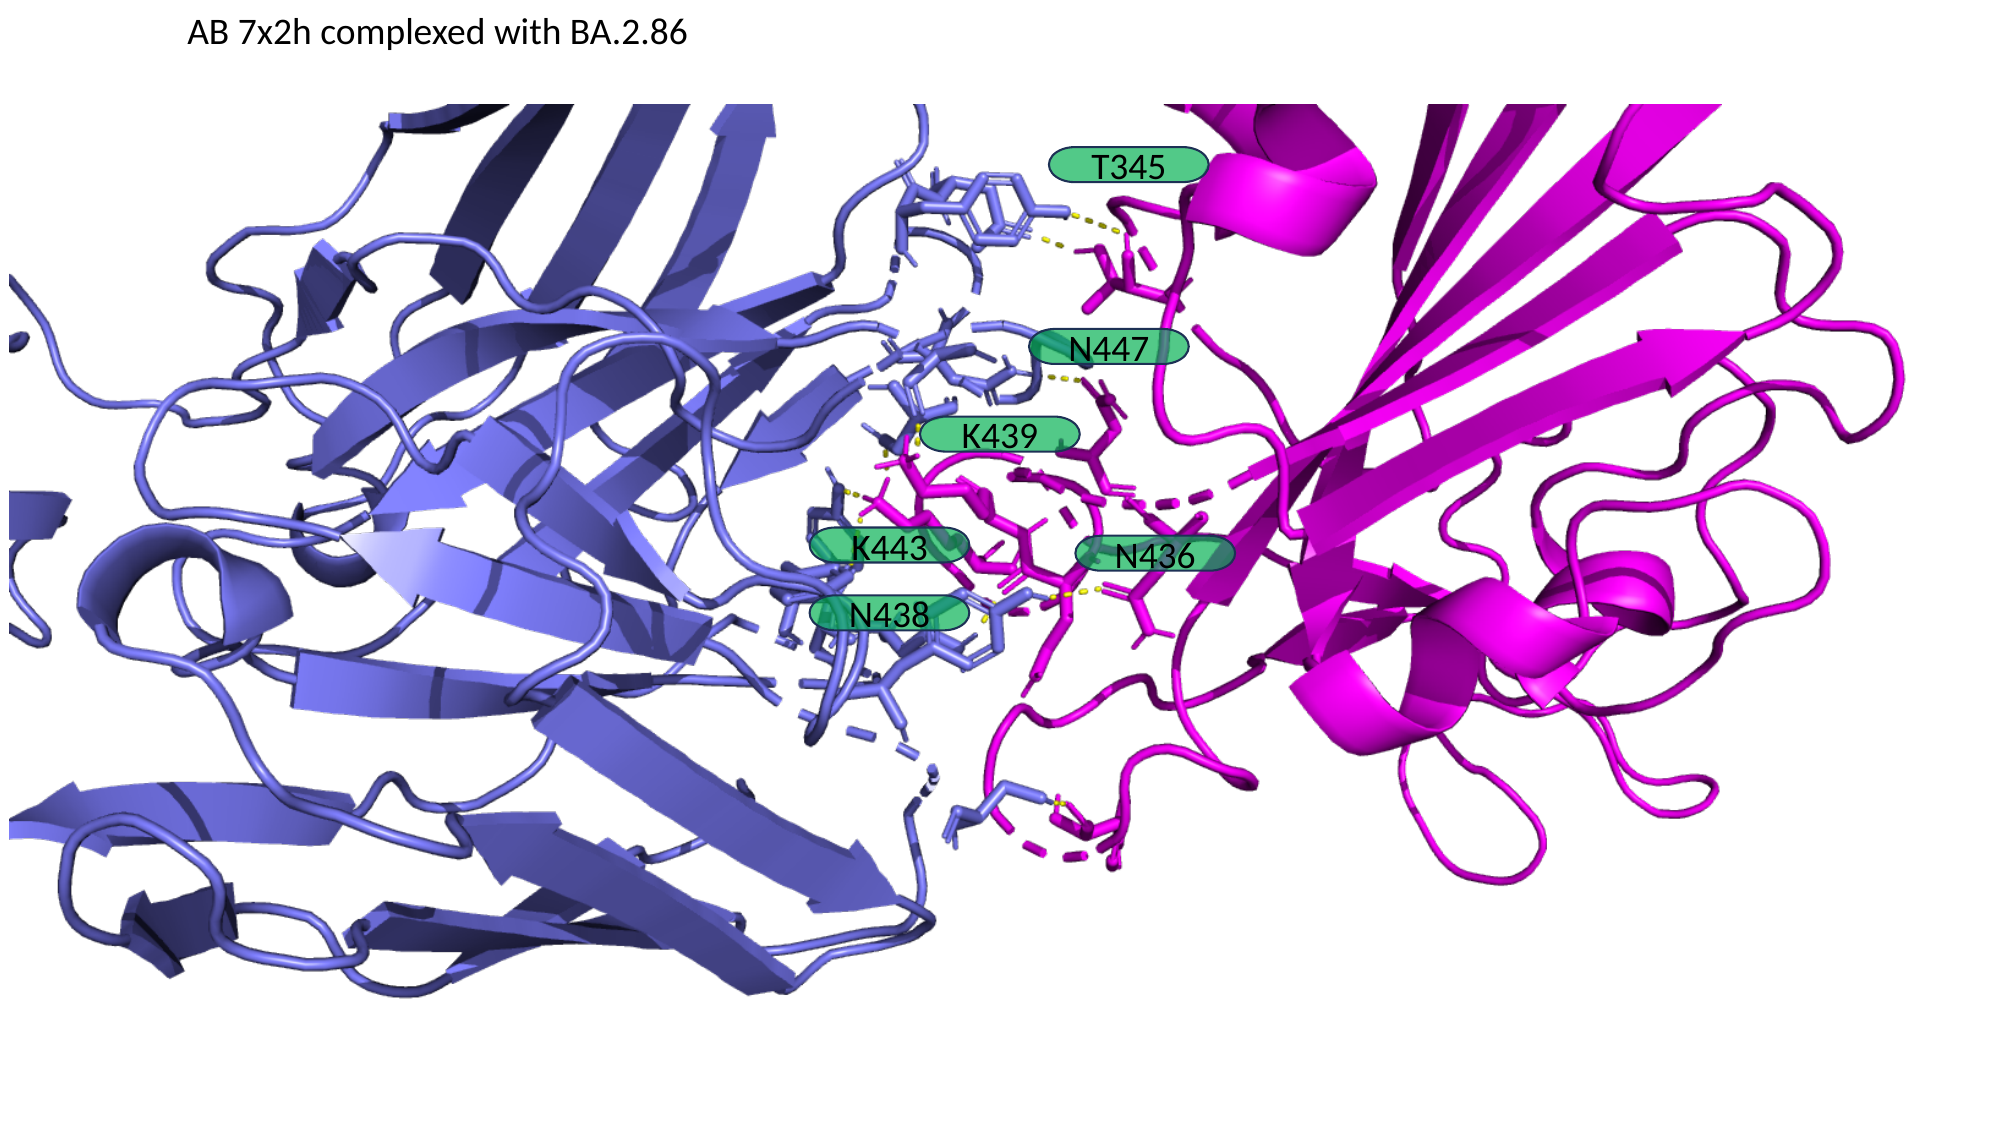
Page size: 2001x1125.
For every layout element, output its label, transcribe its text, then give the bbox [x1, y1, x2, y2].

picture [9, 104, 2000, 1125]
text_box AB 7x2h complexed with BA.2.86 [172, 0, 793, 60]
